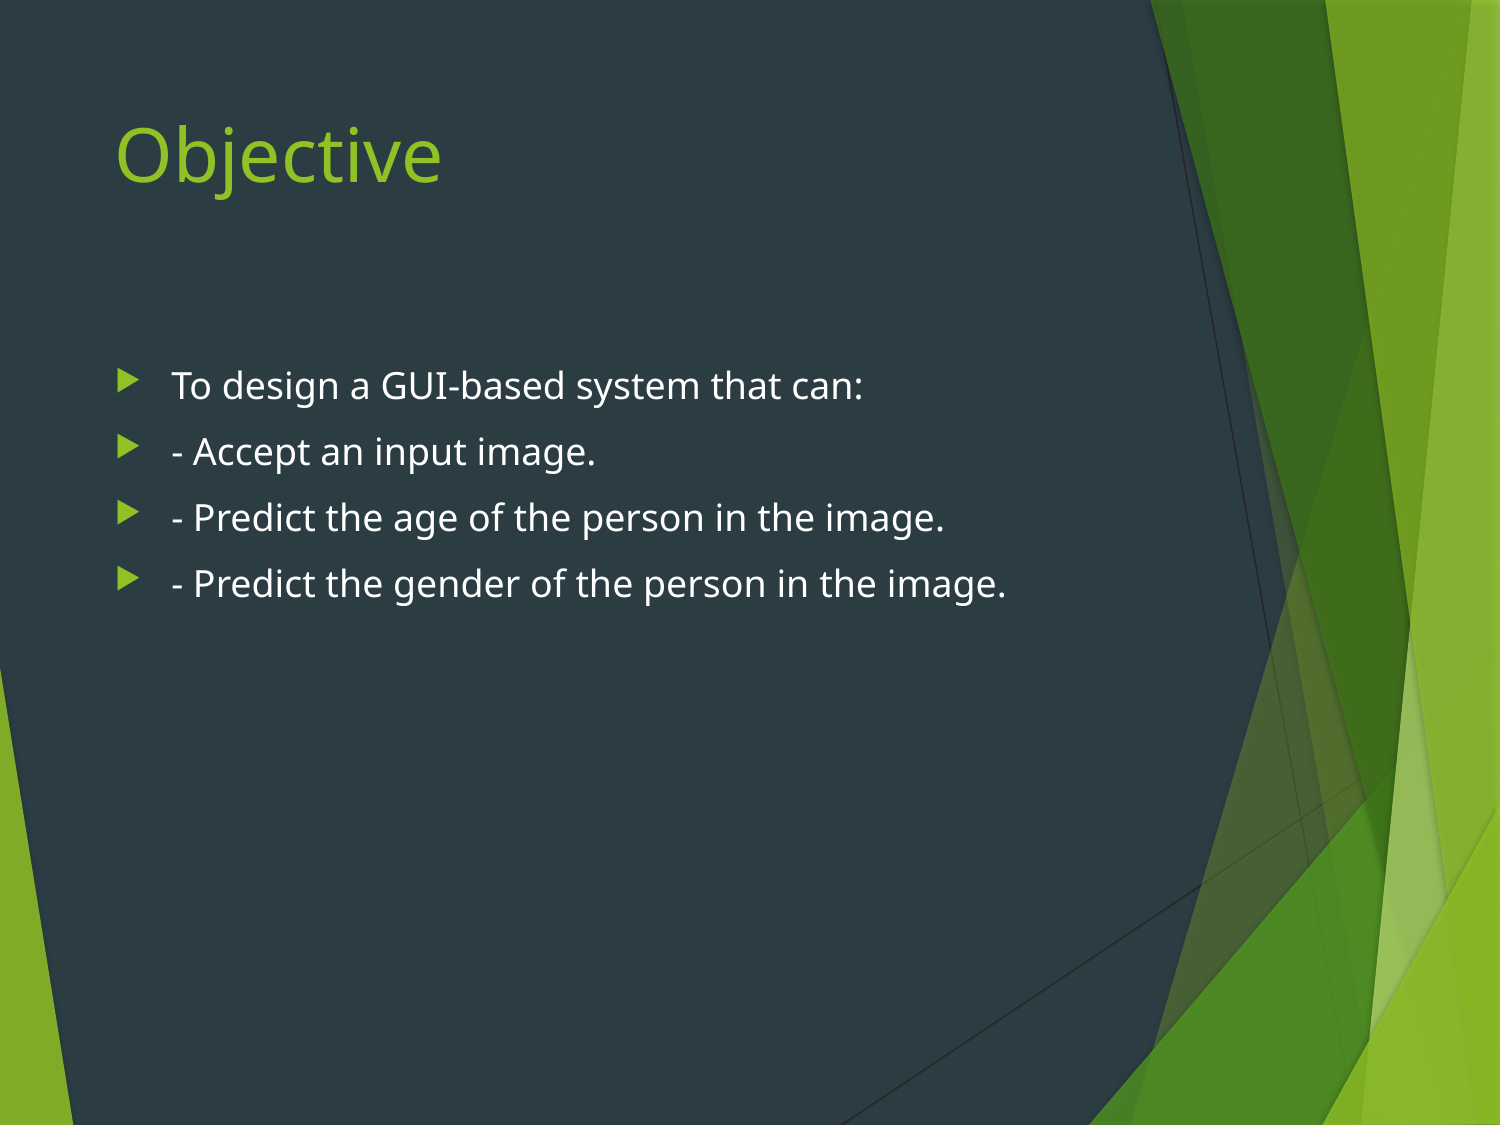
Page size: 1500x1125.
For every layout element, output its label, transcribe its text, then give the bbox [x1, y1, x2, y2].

title Objective [99, 99, 1142, 317]
list To design a GUI-based system that can: - Accept an input image. - Predict the age of the person in the image. - Predict the gender of the person in the image. [99, 354, 1142, 992]
